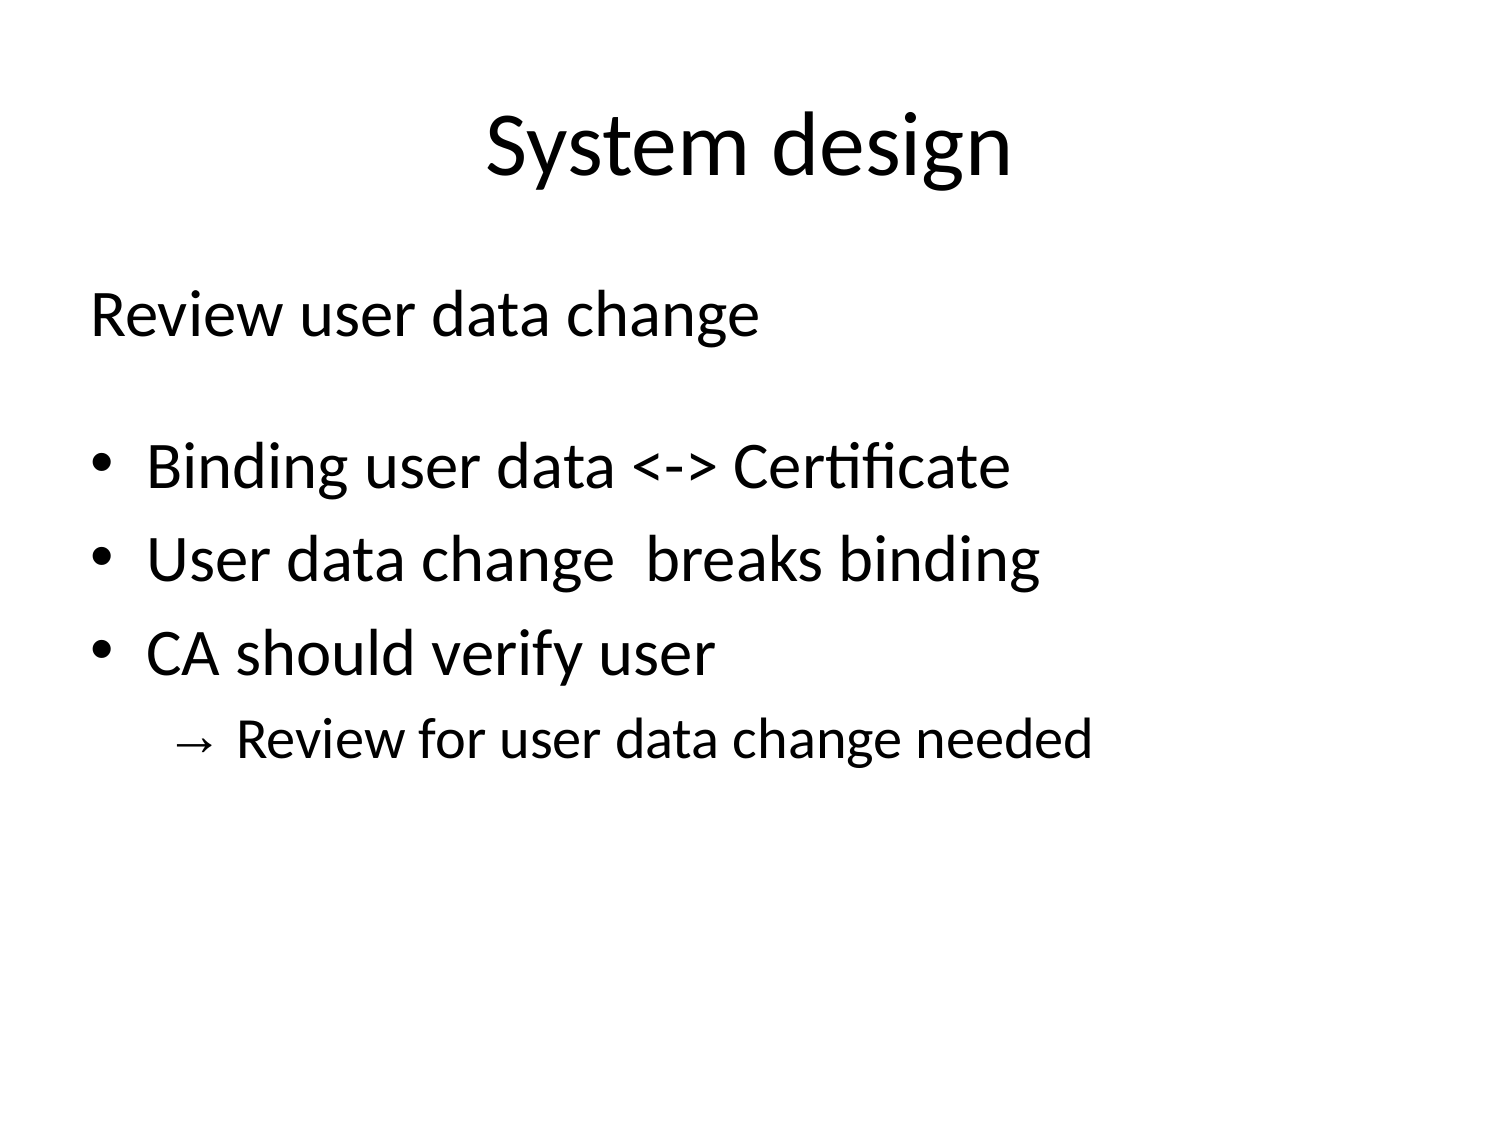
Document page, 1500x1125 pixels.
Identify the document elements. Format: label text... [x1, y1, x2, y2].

list Review user data change Binding user data <-> Certificate User data change breaks binding CA should verify user Review for user data change needed [75, 262, 1425, 1005]
title System design [75, 45, 1425, 233]
